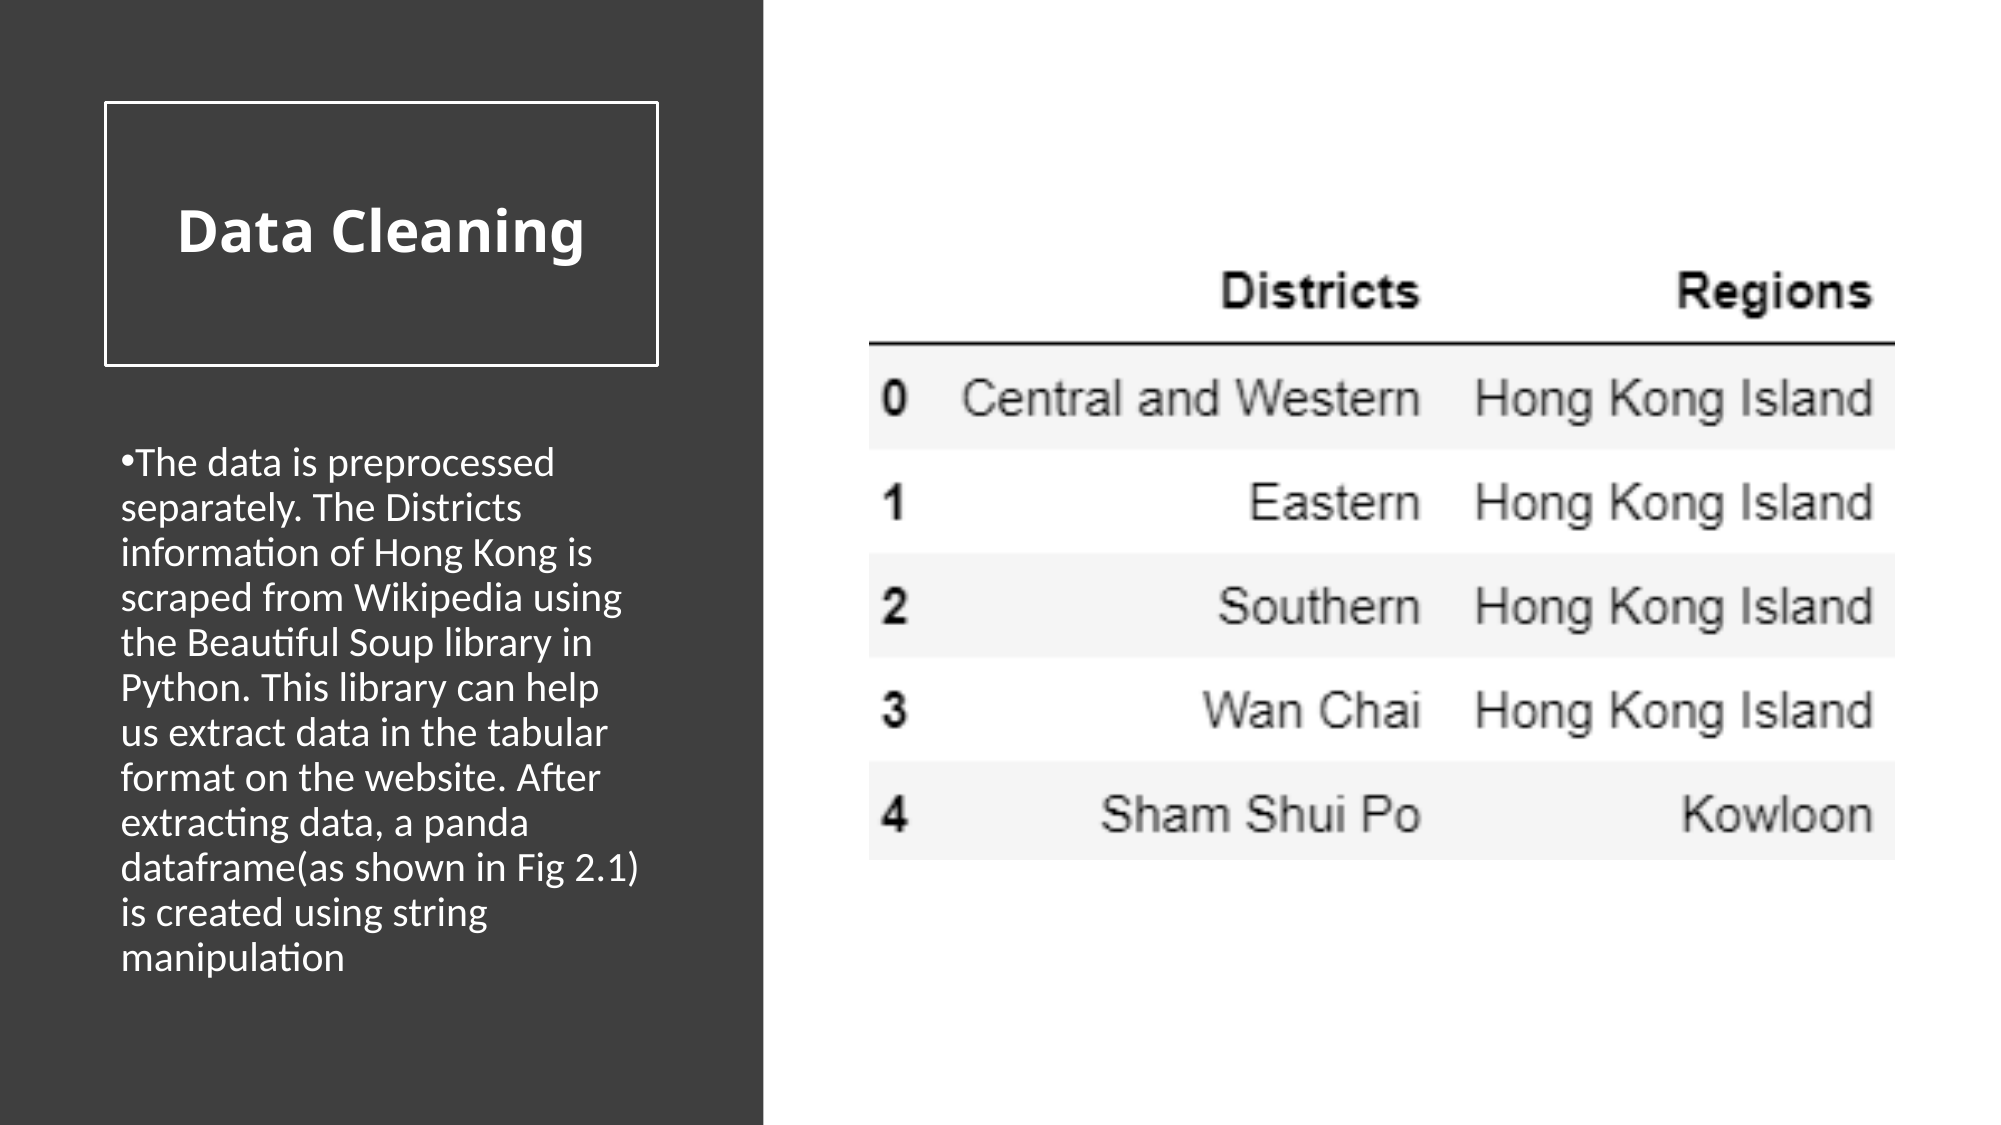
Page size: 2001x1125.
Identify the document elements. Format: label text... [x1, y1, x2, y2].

title Data Cleaning [105, 102, 658, 366]
picture [869, 239, 1895, 860]
list The data is preprocessed separately. The Districts information of Hong Kong is scraped from Wikipedia using the Beautiful Soup library in Python. This library can help us extract data in the tabular format on the website. After extracting data, a panda dataframe(as shown in Fig 2.1) is created using string manipulation [105, 432, 658, 994]
text_box [0, 0, 764, 1125]
